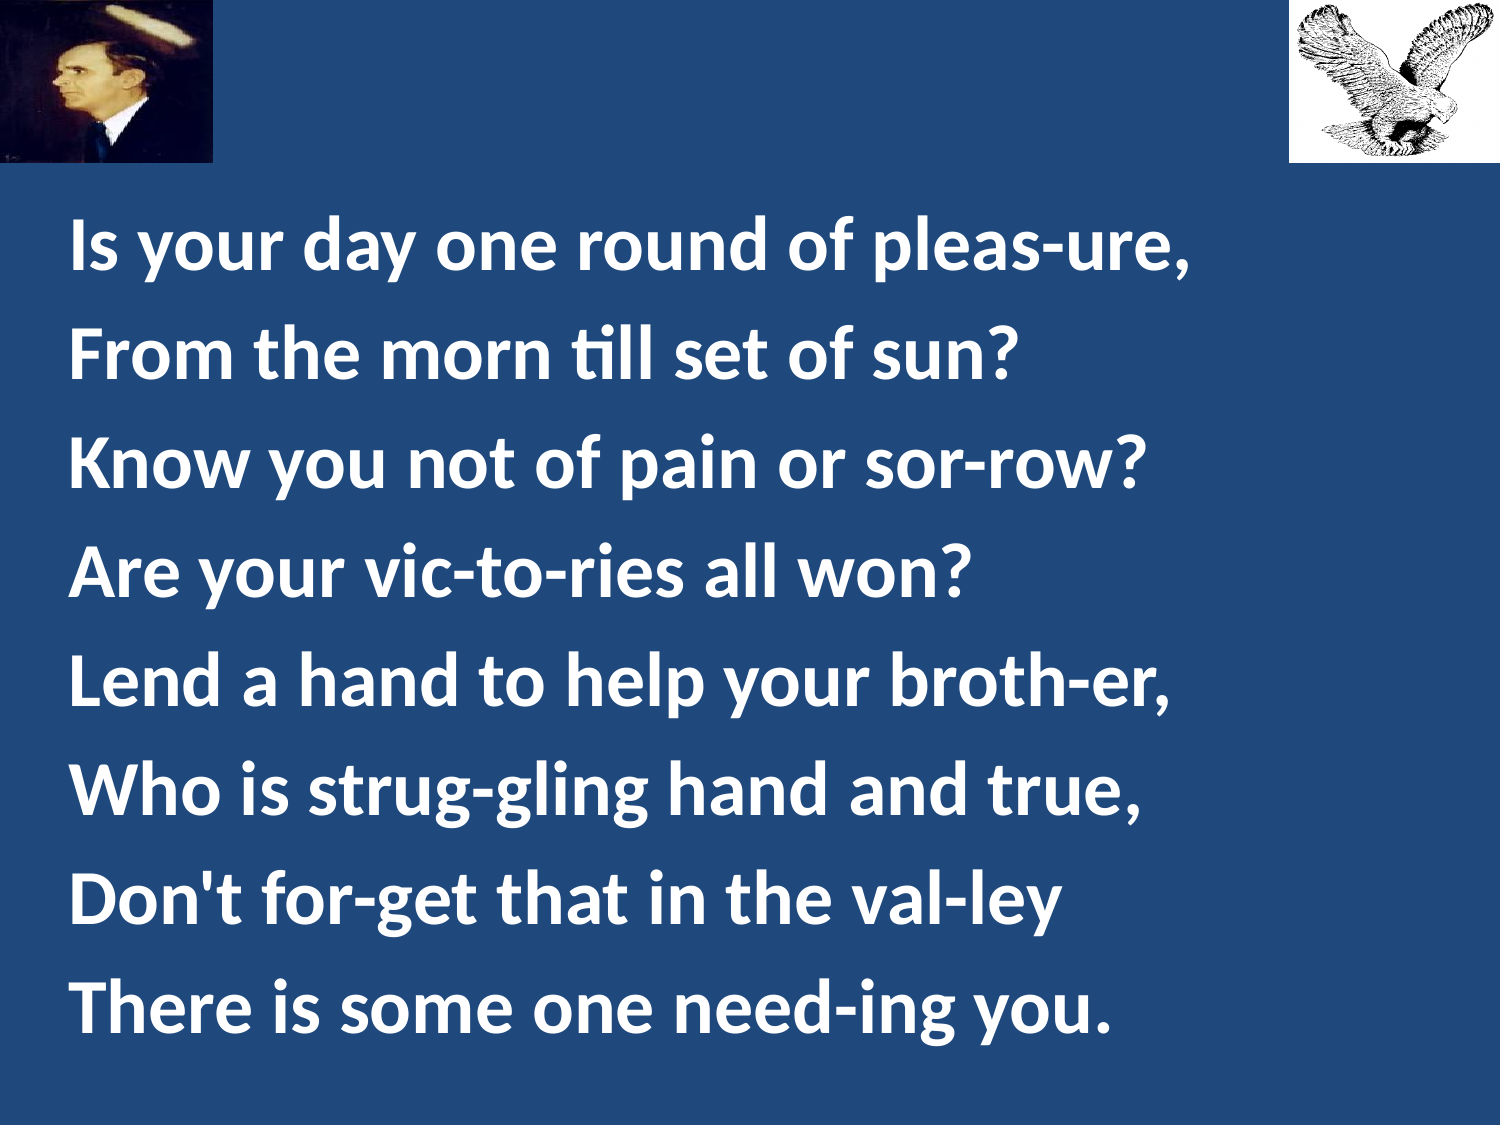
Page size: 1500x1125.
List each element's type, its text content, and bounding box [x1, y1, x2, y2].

picture [1288, 0, 1500, 163]
picture [0, 0, 213, 163]
list Is your day one round of pleas-ure, From the morn till set of sun? Know you not of pain or sor-row? Are your vic-to-ries all won? Lend a hand to help your broth-er, Who is strug-gling hand and true, Don't for-get that in the val-ley There is some one need-ing you. [53, 184, 1404, 1059]
